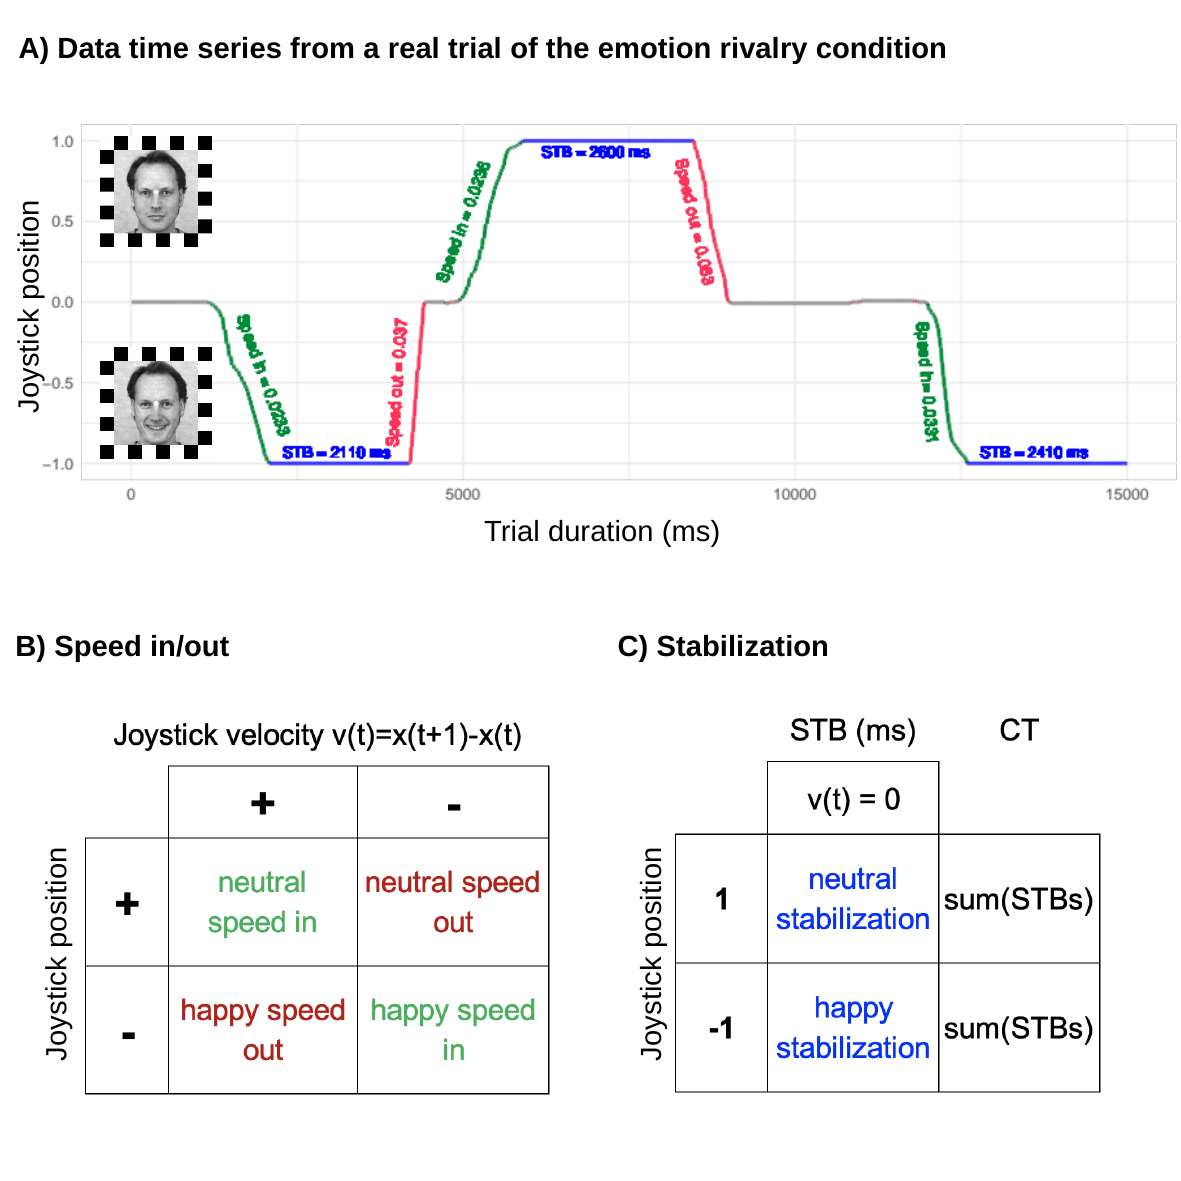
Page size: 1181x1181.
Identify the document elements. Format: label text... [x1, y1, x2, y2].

picture [72, 715, 557, 1102]
text_box B) Speed in/out [0, 619, 245, 670]
text_box C) Stabilization [602, 619, 853, 670]
picture [1, 117, 1181, 609]
text_box A) Data time series from a real trial of the emotion rivalry condition [3, 21, 964, 72]
text_box Joystick position [624, 832, 660, 1076]
text_box Joystick position [29, 832, 72, 1076]
picture [660, 701, 1115, 1106]
